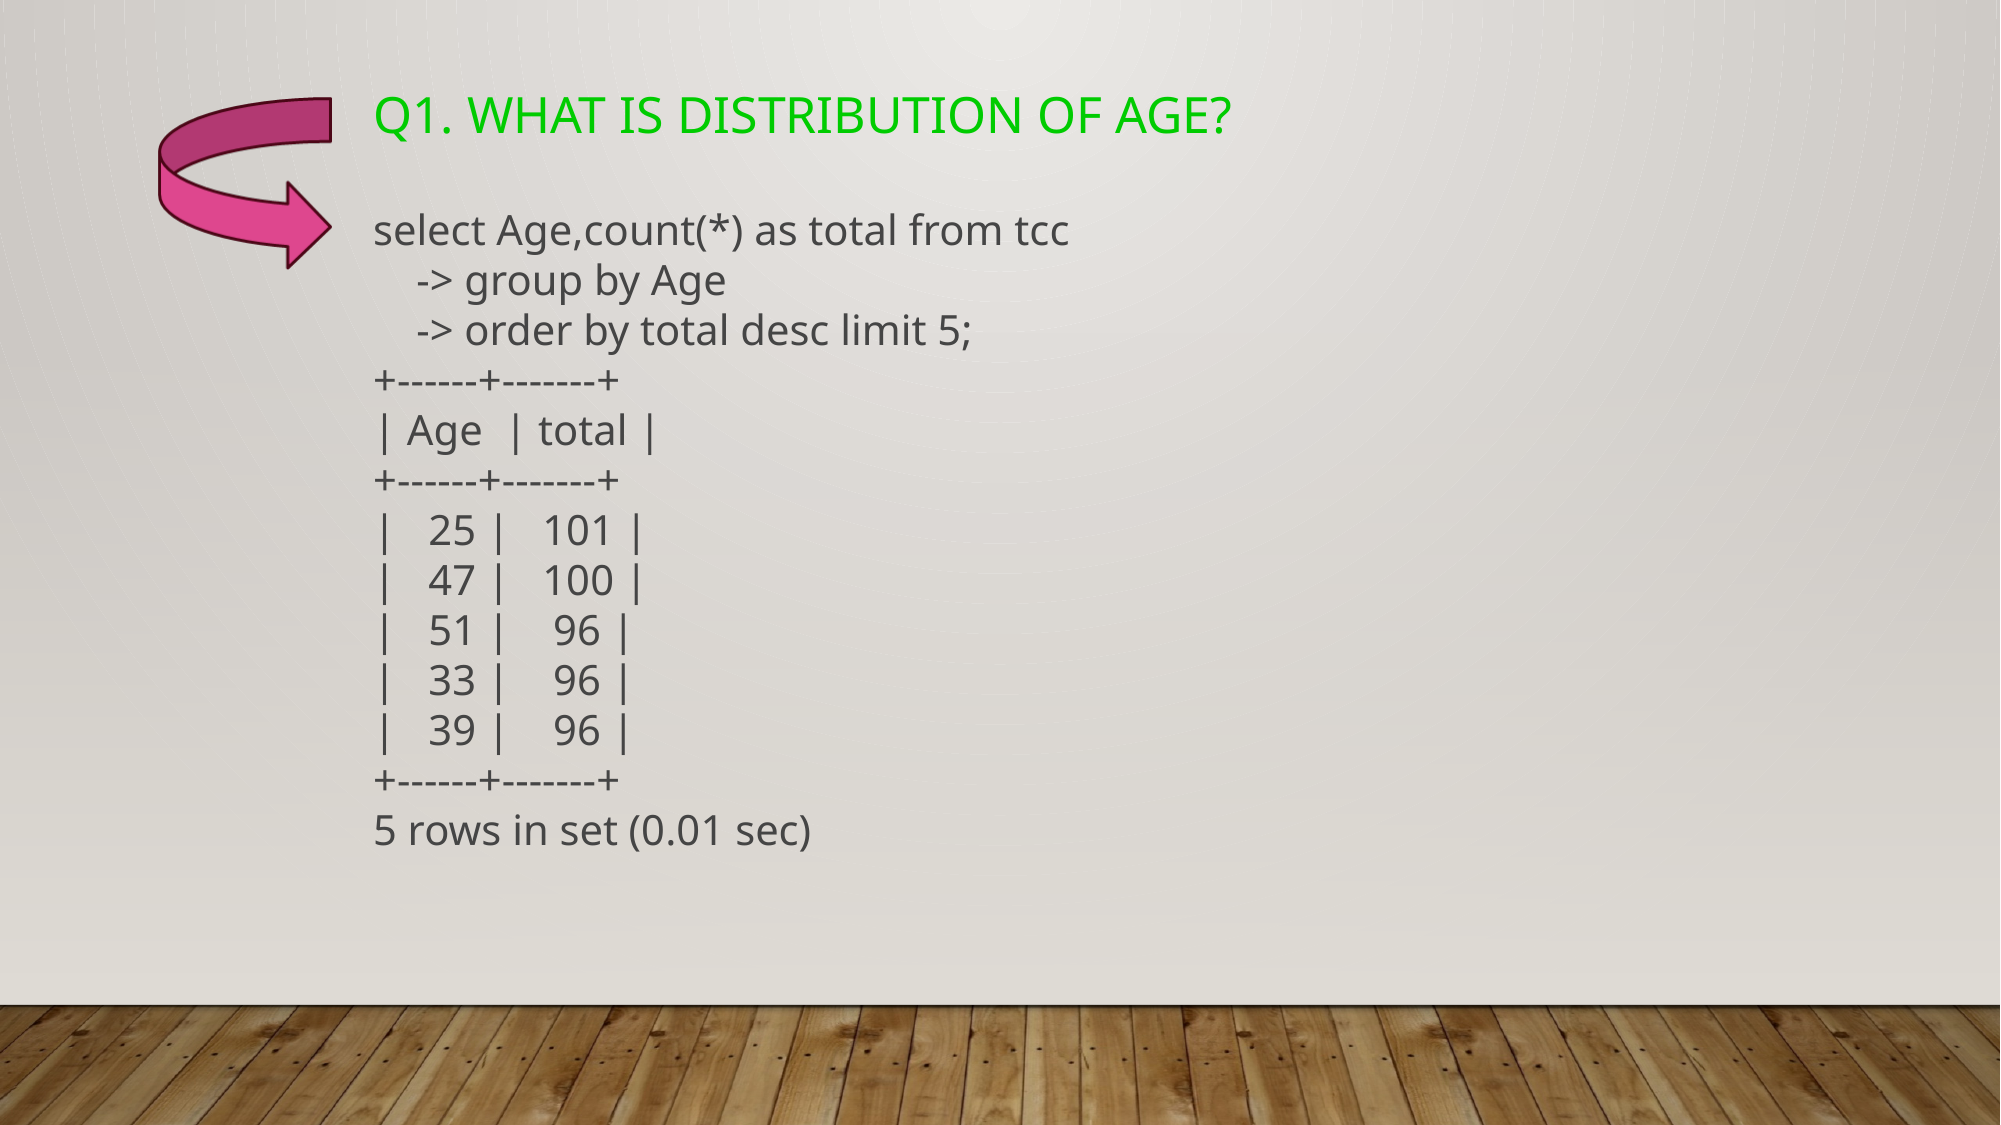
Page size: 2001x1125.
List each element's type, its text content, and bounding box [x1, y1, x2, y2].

picture [158, 97, 332, 270]
text_box Q1. WHAT IS DISTRIBUTION OF AGE? select Age,count(*) as total from tcc -> group by Age -> order by total desc limit 5; +------+-------+ | Age | total | +------+-------+ | 25 | 101 | | 47 | 100 | | 51 | 96 | | 33 | 96 | | 39 | 96 | +------+-------+ 5 rows in set (0.01 sec) [358, 76, 1503, 907]
picture [0, 1005, 2000, 1125]
